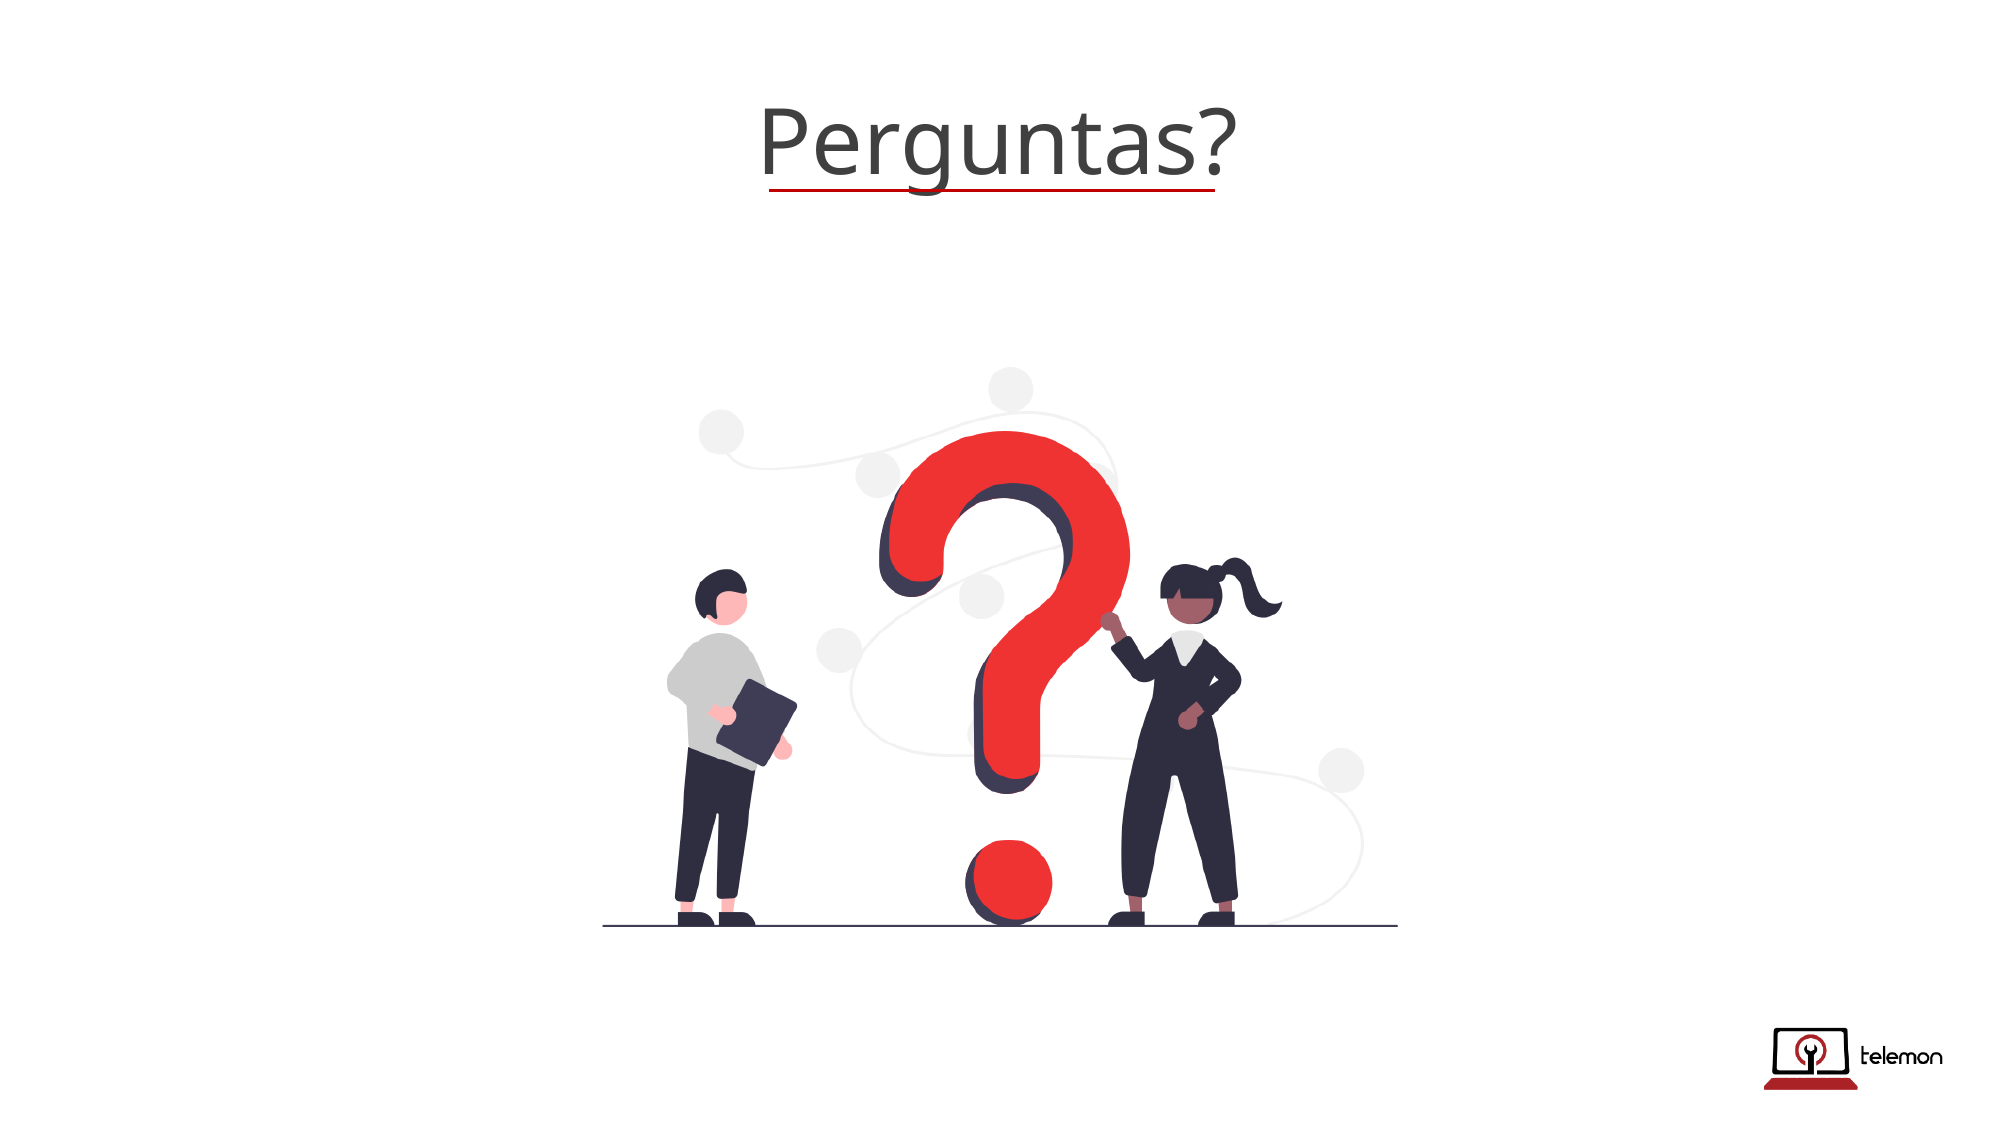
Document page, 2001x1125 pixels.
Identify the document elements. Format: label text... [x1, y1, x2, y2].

picture [1760, 1022, 1949, 1100]
picture [489, 291, 1511, 1003]
text_box Perguntas? [135, 36, 1861, 254]
